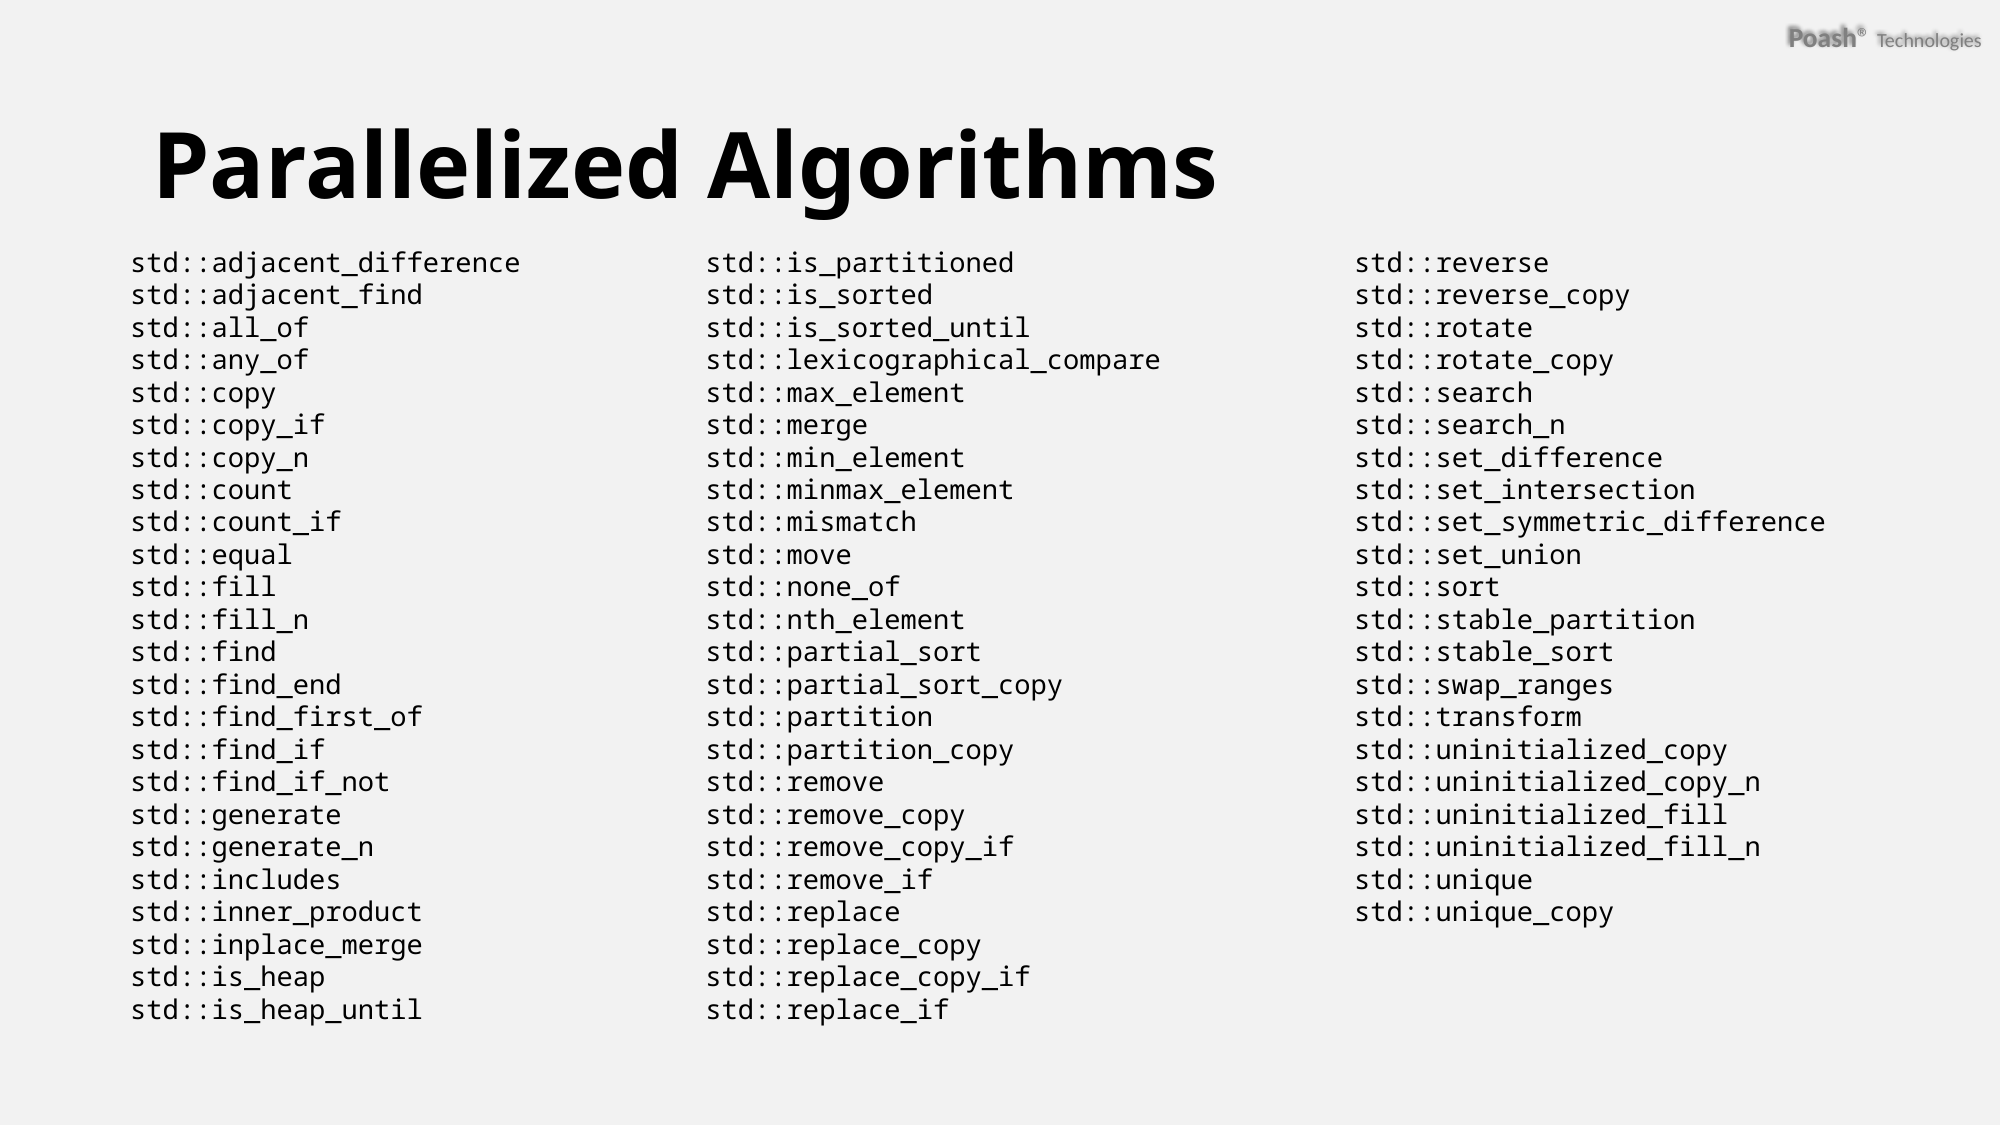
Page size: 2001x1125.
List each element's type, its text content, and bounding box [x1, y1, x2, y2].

text_box std::adjacent_difference std::adjacent_find std::all_of std::any_of std::copy std::copy_if std::copy_n std::count std::count_if std::equal std::fill std::fill_n std::find std::find_end std::find_first_of std::find_if std::find_if_not std::generate std::generate_n std::includes std::inner_product std::inplace_merge std::is_heap std::is_heap_until [115, 237, 612, 1032]
title Parallelized Algorithms [137, 59, 1863, 278]
text_box std::is_partitioned std::is_sorted std::is_sorted_until std::lexicographical_compare std::max_element std::merge std::min_element std::minmax_element std::mismatch std::move std::none_of std::nth_element std::partial_sort std::partial_sort_copy std::partition std::partition_copy std::remove std::remove_copy std::remove_copy_if std::remove_if std::replace std::replace_copy std::replace_copy_if std::replace_if [690, 237, 1260, 1032]
text_box std::reverse std::reverse_copy std::rotate std::rotate_copy std::search std::search_n std::set_difference std::set_intersection std::set_symmetric_difference std::set_union std::sort std::stable_partition std::stable_sort std::swap_ranges std::transform std::uninitialized_copy std::uninitialized_copy_n std::uninitialized_fill std::uninitialized_fill_n std::unique std::unique_copy [1339, 237, 1938, 935]
